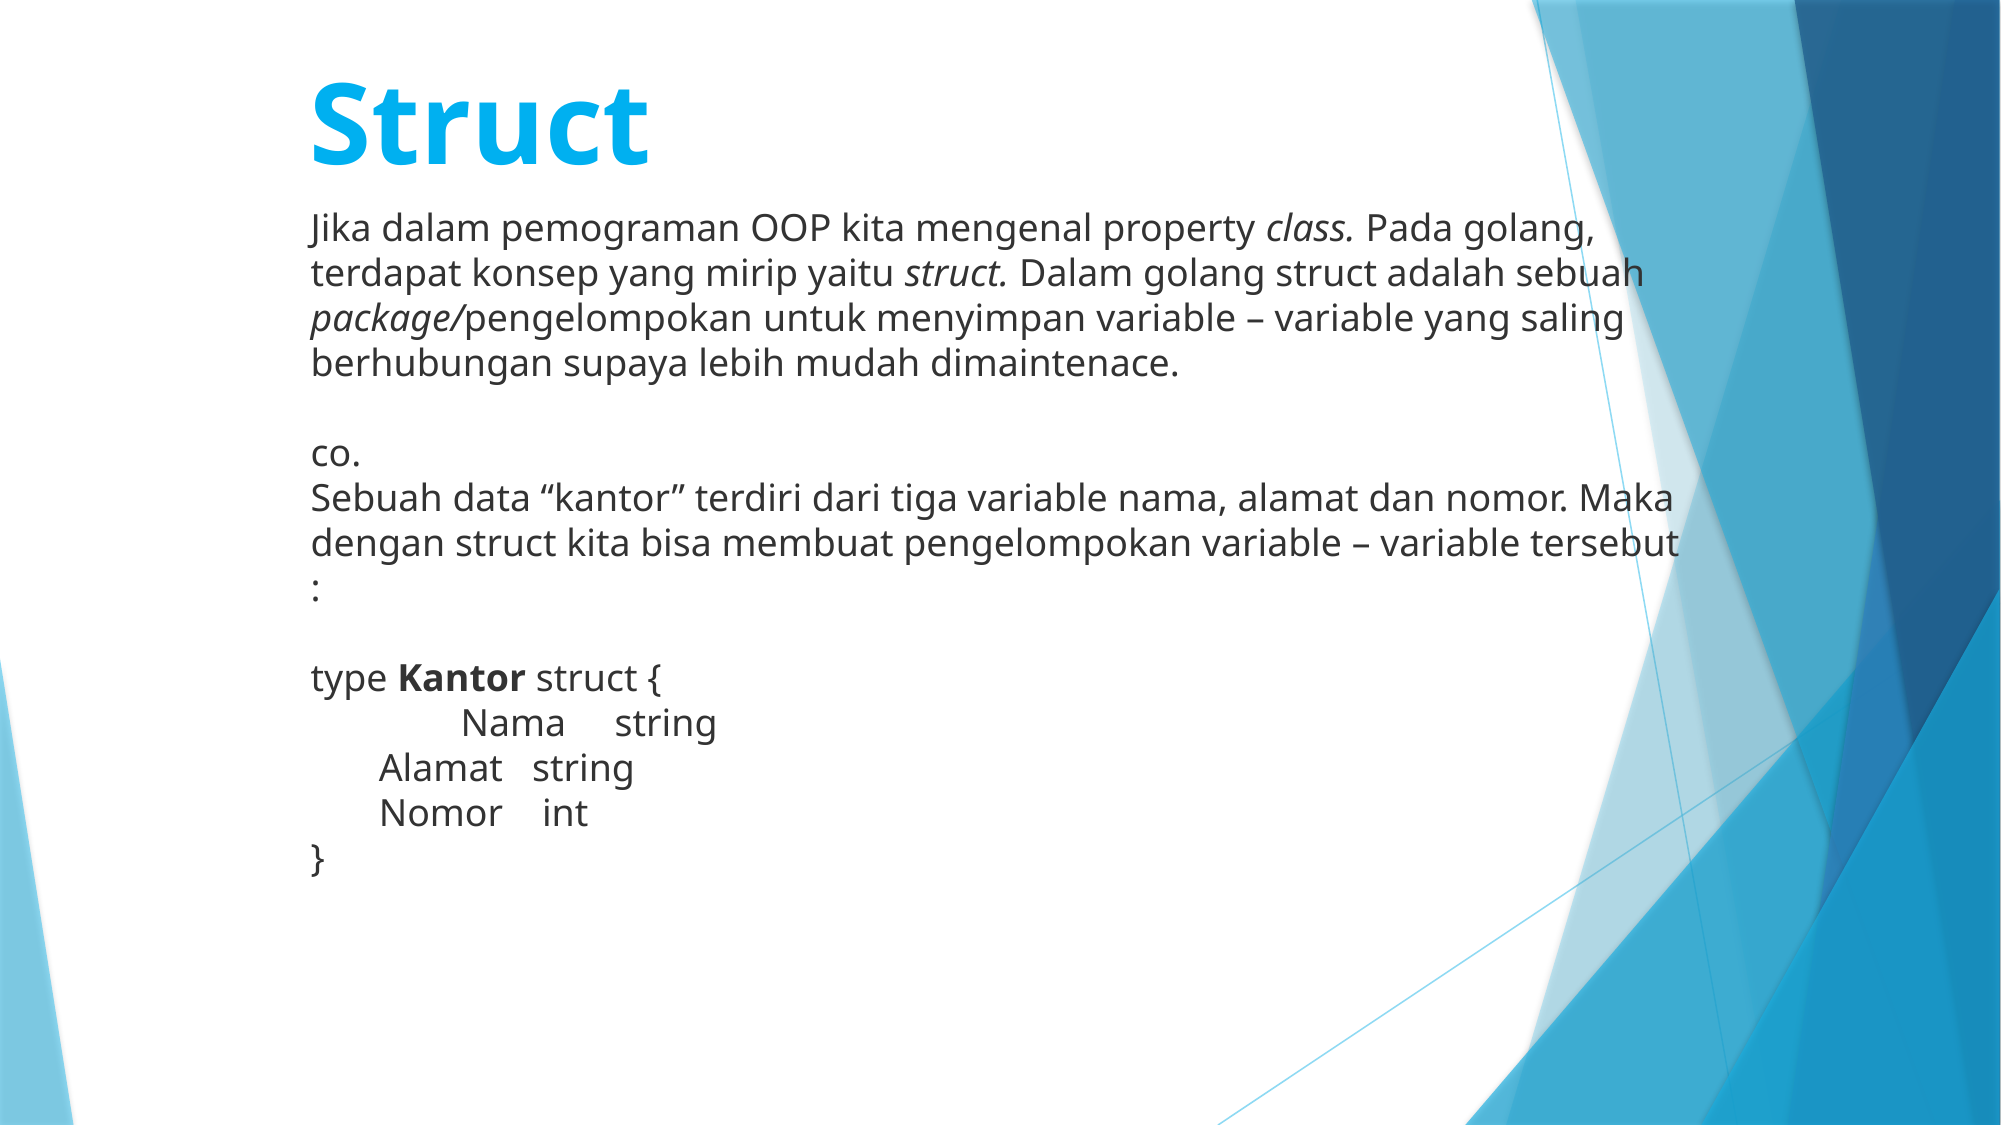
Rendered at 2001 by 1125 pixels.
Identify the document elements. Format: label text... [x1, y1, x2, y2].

text_box Jika dalam pemograman OOP kita mengenal property class. Pada golang, terdapat konsep yang mirip yaitu struct. Dalam golang struct adalah sebuah package/pengelompokan untuk menyimpan variable – variable yang saling berhubungan supaya lebih mudah dimaintenace. co. Sebuah data “kantor” terdiri dari tiga variable nama, alamat dan nomor. Maka dengan struct kita bisa membuat pengelompokan variable – variable tersebut : type Kantor struct { Nama string Alamat string Nomor int } [295, 196, 1704, 886]
text_box Struct [294, 44, 667, 195]
